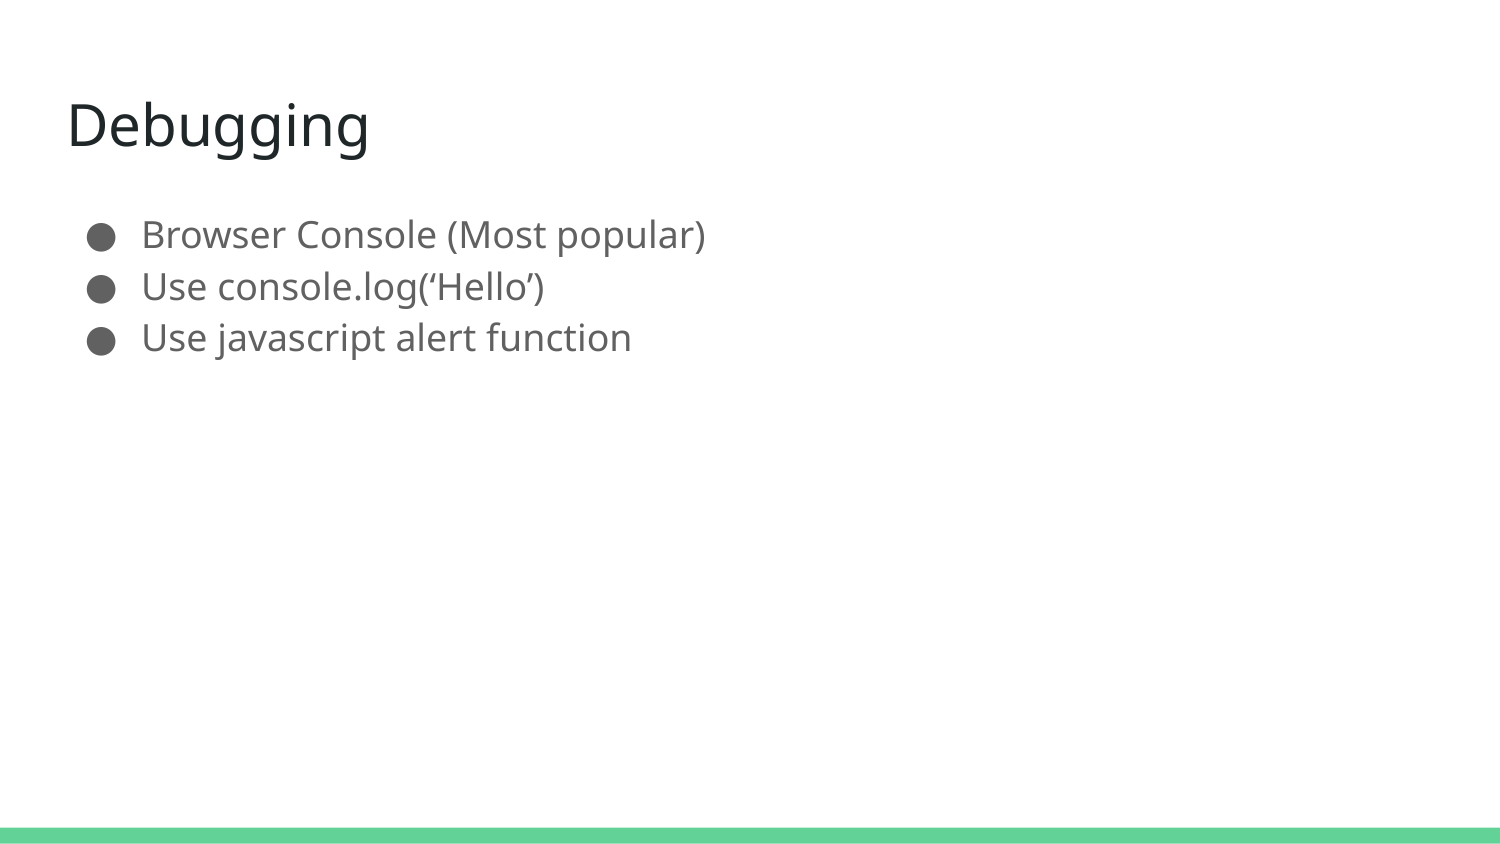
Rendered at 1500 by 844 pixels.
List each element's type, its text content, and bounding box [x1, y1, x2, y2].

list Browser Console (Most popular) Use console.log(‘Hello’) Use javascript alert function [51, 189, 1449, 750]
title Debugging [51, 72, 1449, 167]
